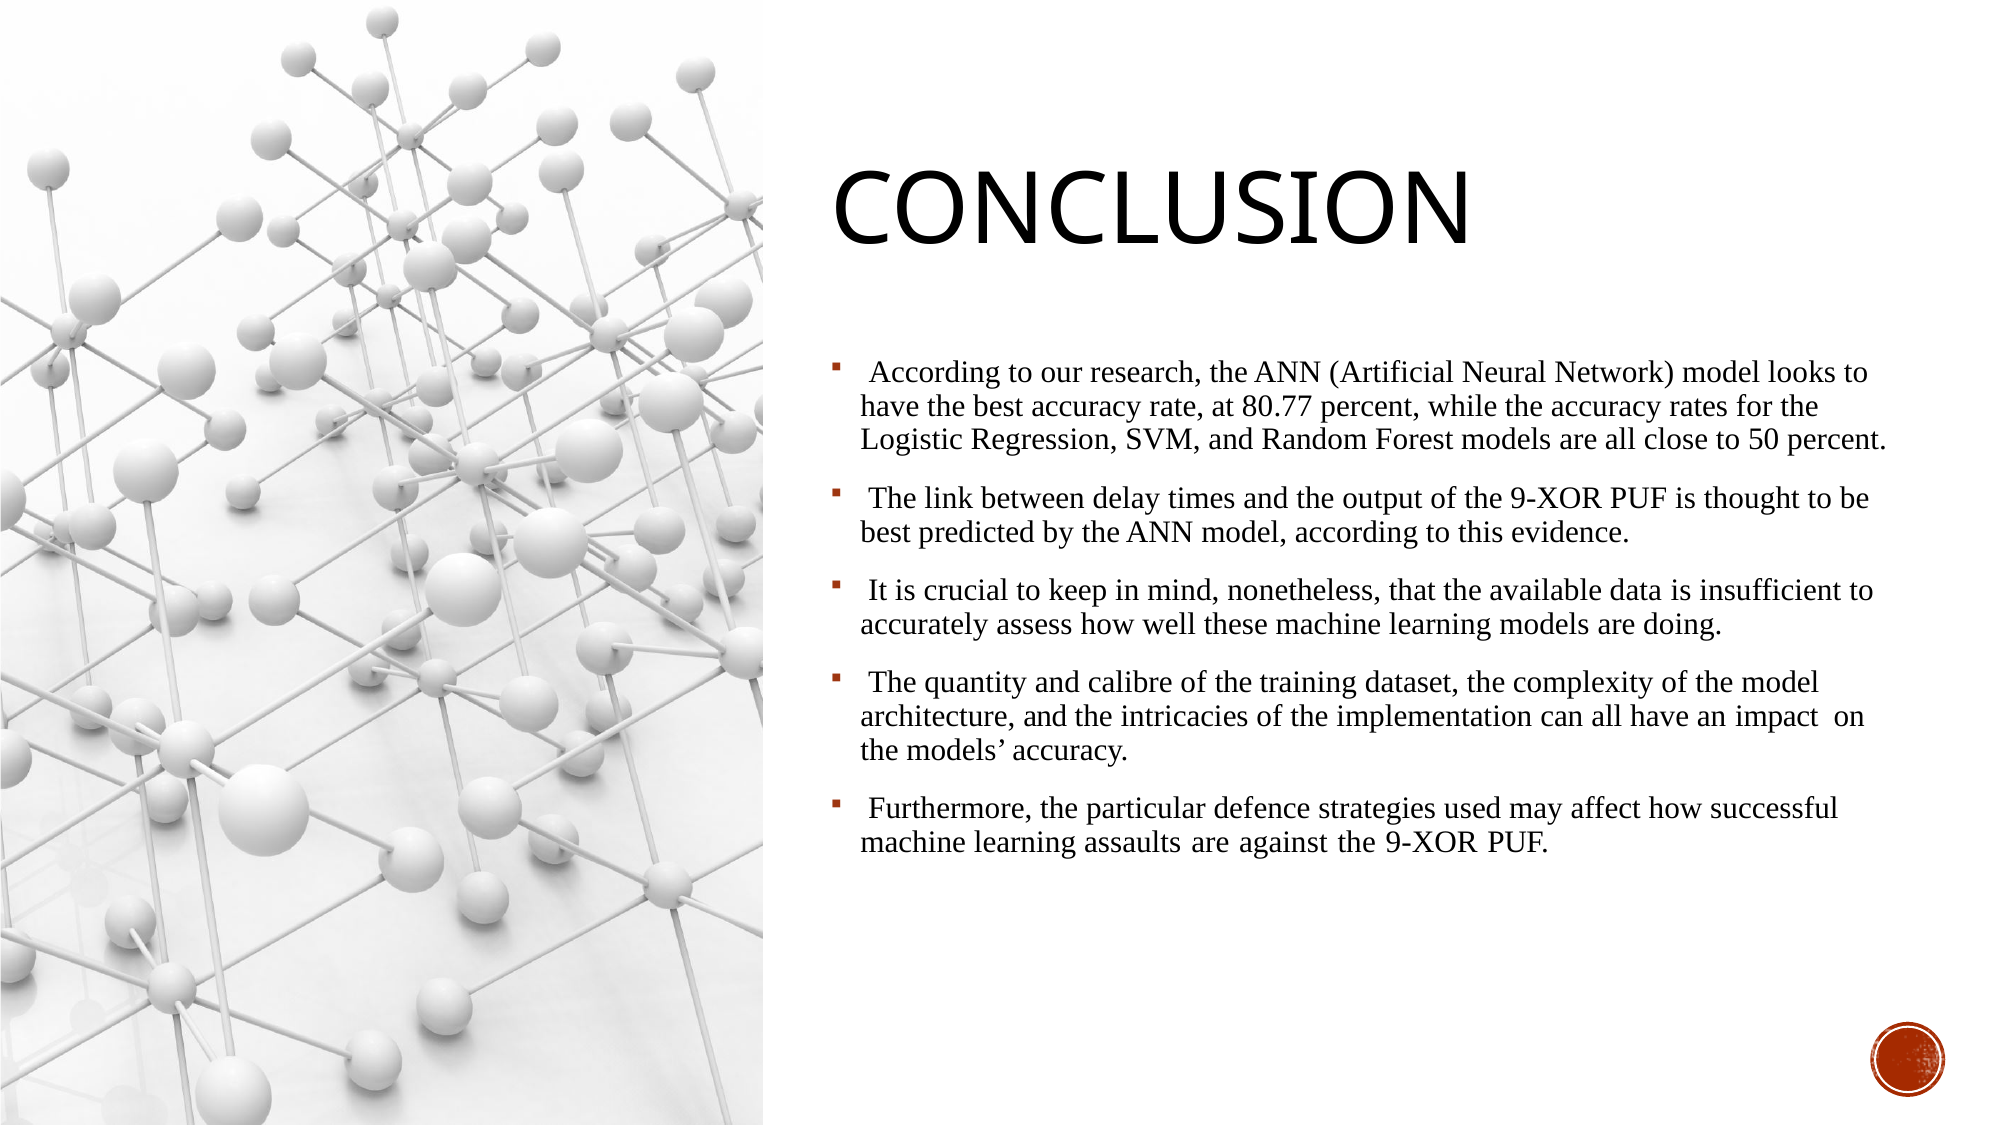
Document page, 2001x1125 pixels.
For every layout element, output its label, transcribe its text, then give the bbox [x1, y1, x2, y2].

picture [0, 0, 763, 1125]
list According to our research, the ANN (Artificial Neural Network) model looks to have the best accuracy rate, at 80.77 percent, while the accuracy rates for the Logistic Regression, SVM, and Random Forest models are all close to 50 percent. The link between delay times and the output of the 9-XOR PUF is thought to be best predicted by the ANN model, according to this evidence. It is crucial to keep in mind, nonetheless, that the available data is insufficient to accurately assess how well these machine learning models are doing. The quantity and calibre of the training dataset, the complexity of the model architecture, and the intricacies of the implementation can all have an impact on the models’ accuracy. Furthermore, the particular defence strategies used may affect how successful machine learning assaults are against the 9-XOR PUF. [815, 348, 1920, 1013]
title CONCLUSION [815, 79, 1920, 344]
